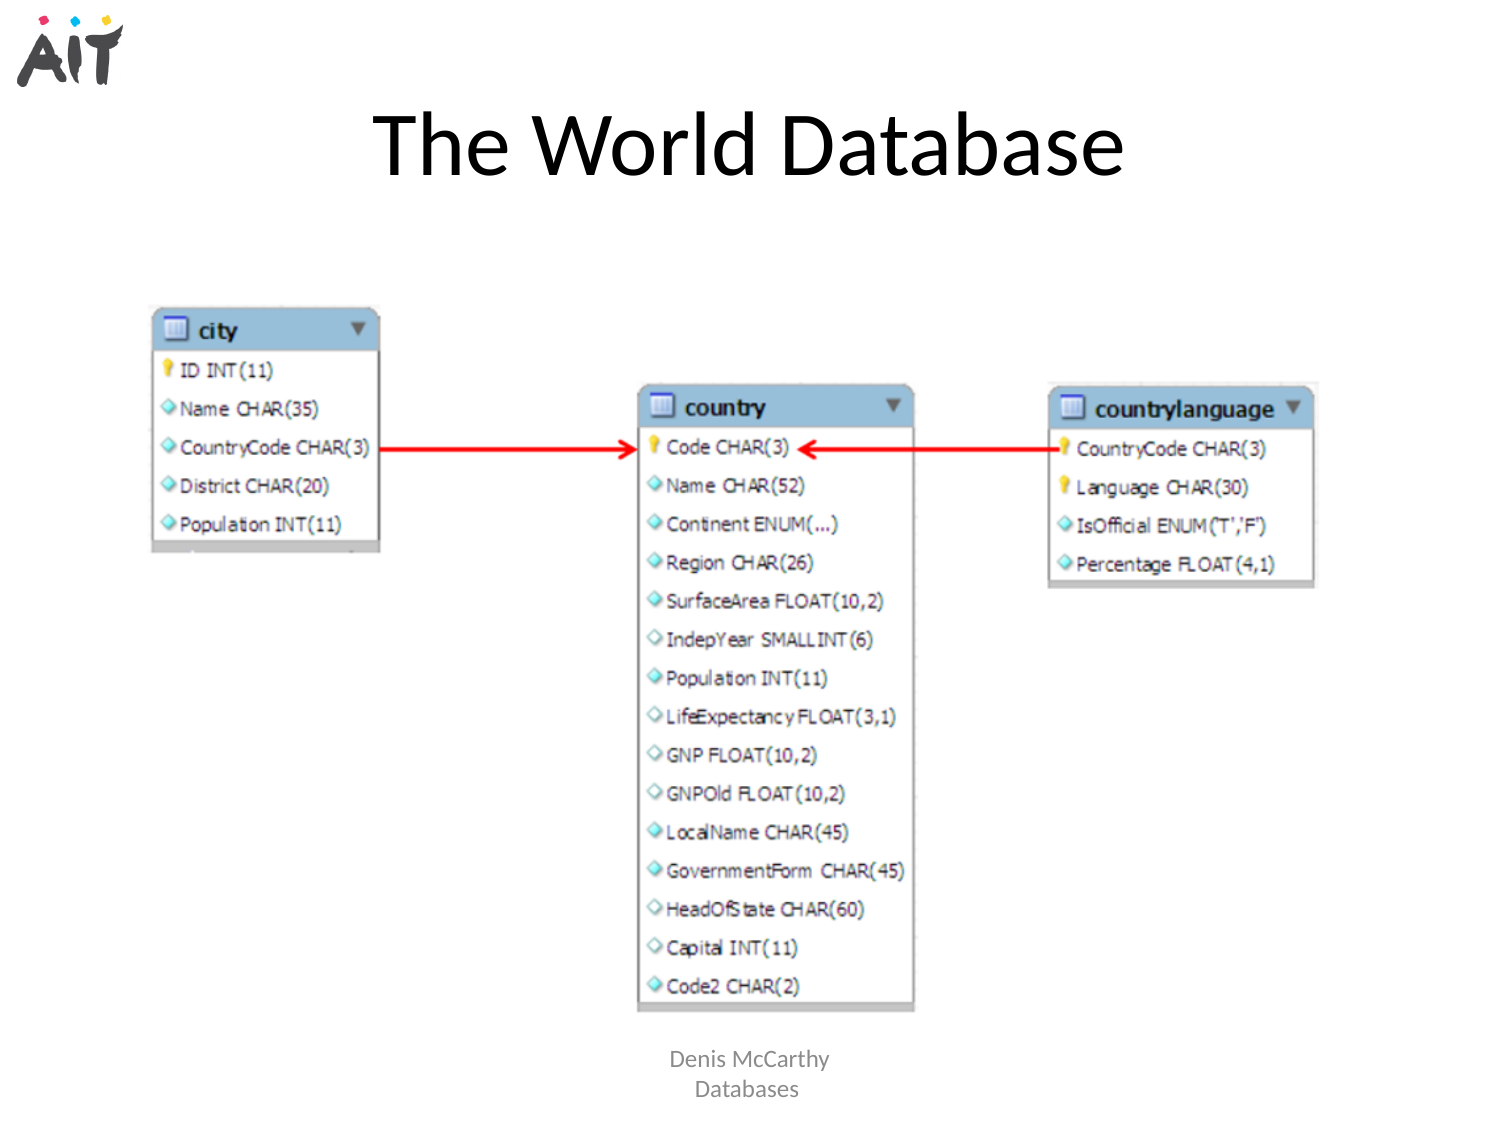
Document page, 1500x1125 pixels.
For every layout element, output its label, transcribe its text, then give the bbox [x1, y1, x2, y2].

footer Denis McCarthy Databases [512, 1043, 988, 1103]
picture [94, 272, 1377, 1035]
picture [17, 15, 123, 87]
title The World Database [75, 45, 1425, 233]
